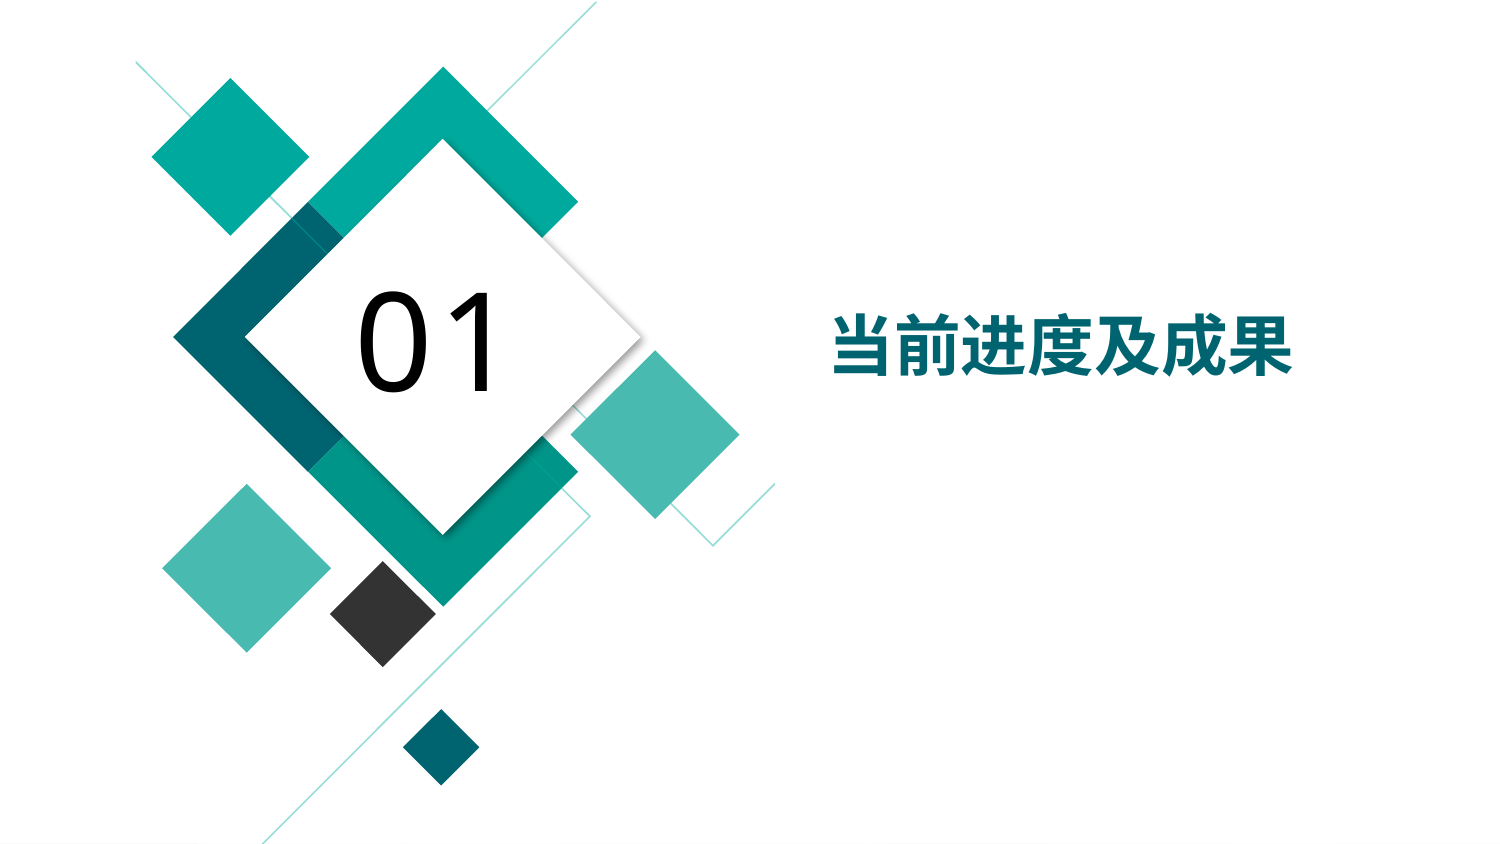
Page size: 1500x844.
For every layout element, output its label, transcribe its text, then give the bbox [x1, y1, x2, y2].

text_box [135, 1, 776, 844]
text_box 当前进度及成果 [812, 296, 1500, 392]
